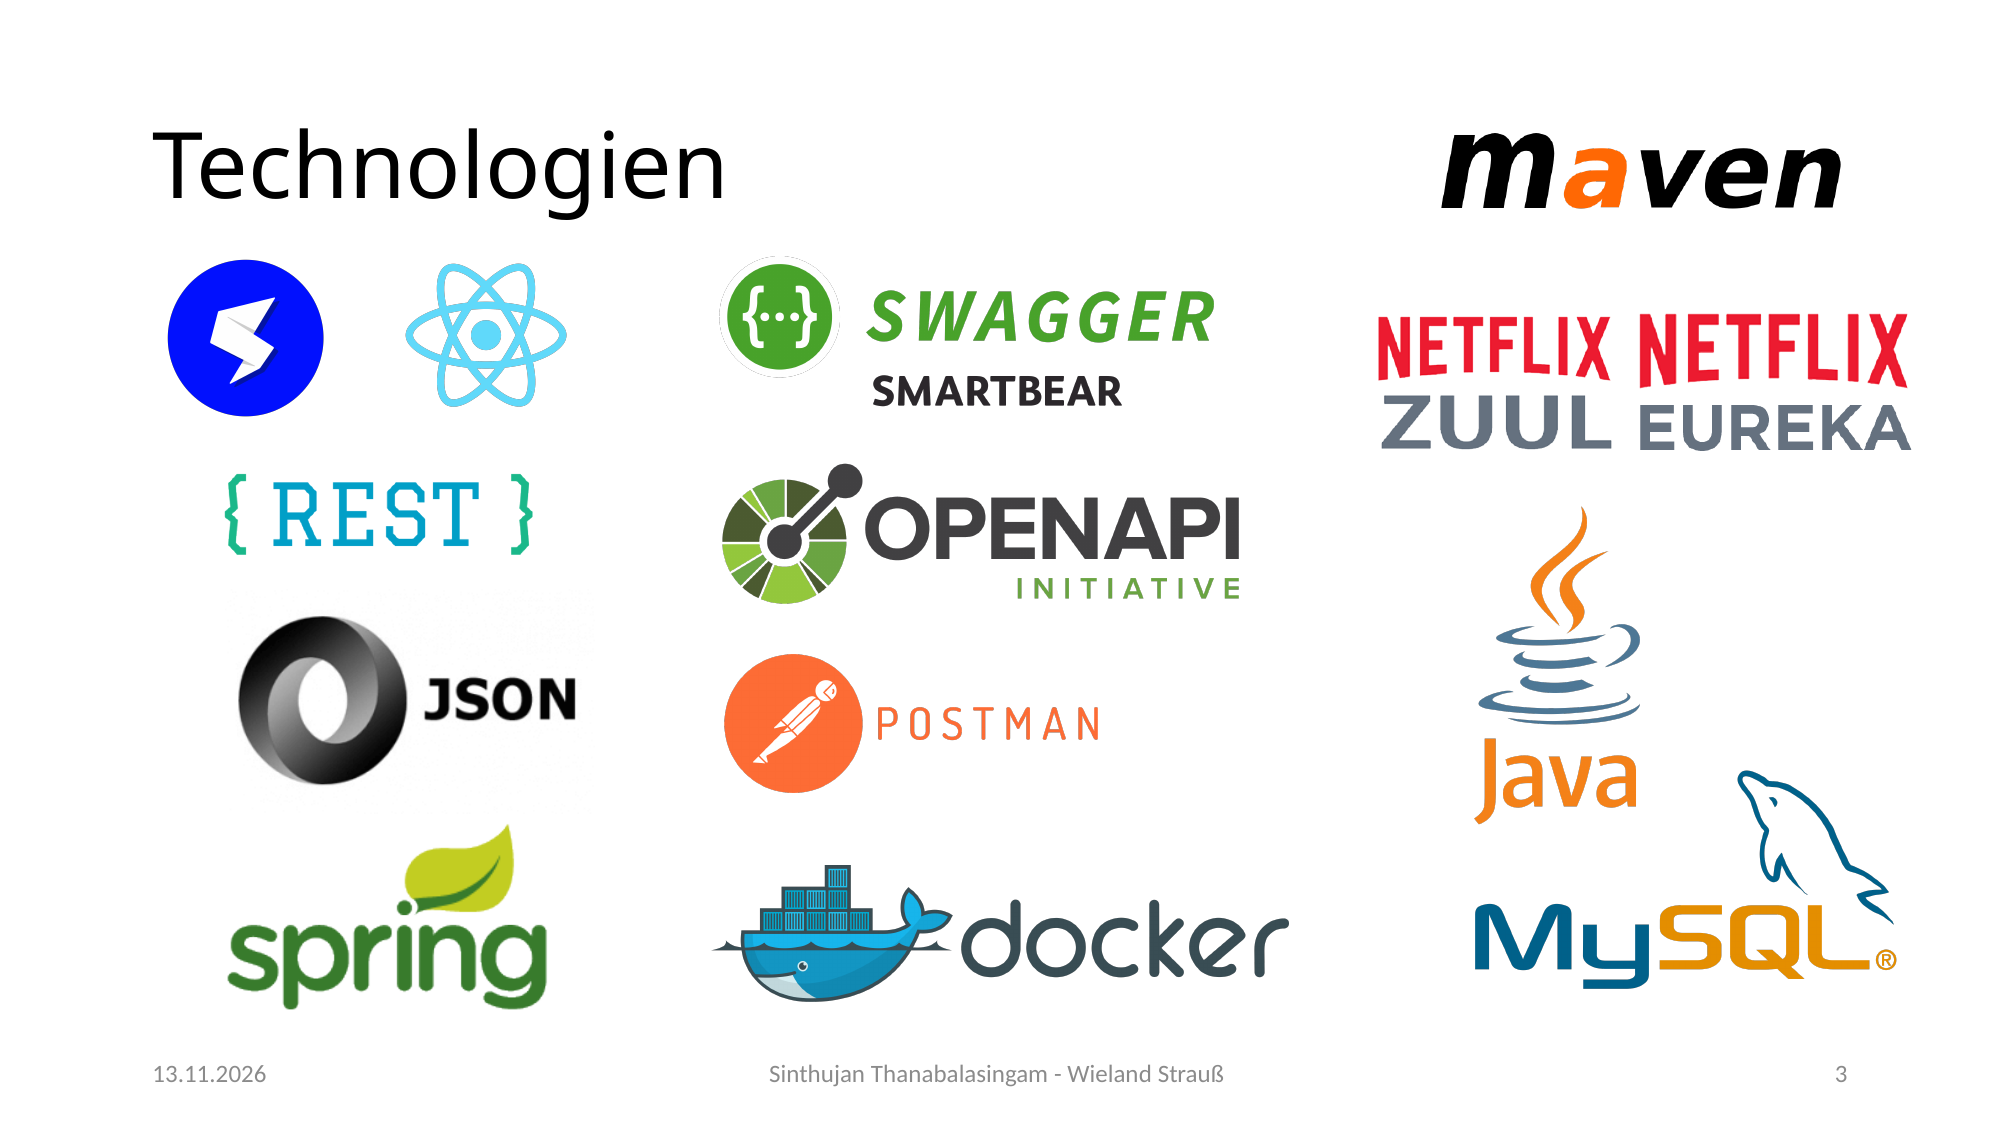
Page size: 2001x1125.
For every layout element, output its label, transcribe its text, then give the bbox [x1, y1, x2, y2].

footer Sinthujan Thanabalasingam - Wieland Strauß [662, 1042, 1338, 1103]
picture [1474, 506, 1897, 989]
picture [159, 238, 624, 1043]
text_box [1376, 286, 1912, 490]
slide_number 3 [1412, 1042, 1863, 1103]
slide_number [137, 1042, 588, 1103]
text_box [711, 256, 1250, 793]
title Technologien [137, 59, 1863, 278]
picture [711, 865, 1289, 1002]
picture [1330, 102, 1935, 241]
